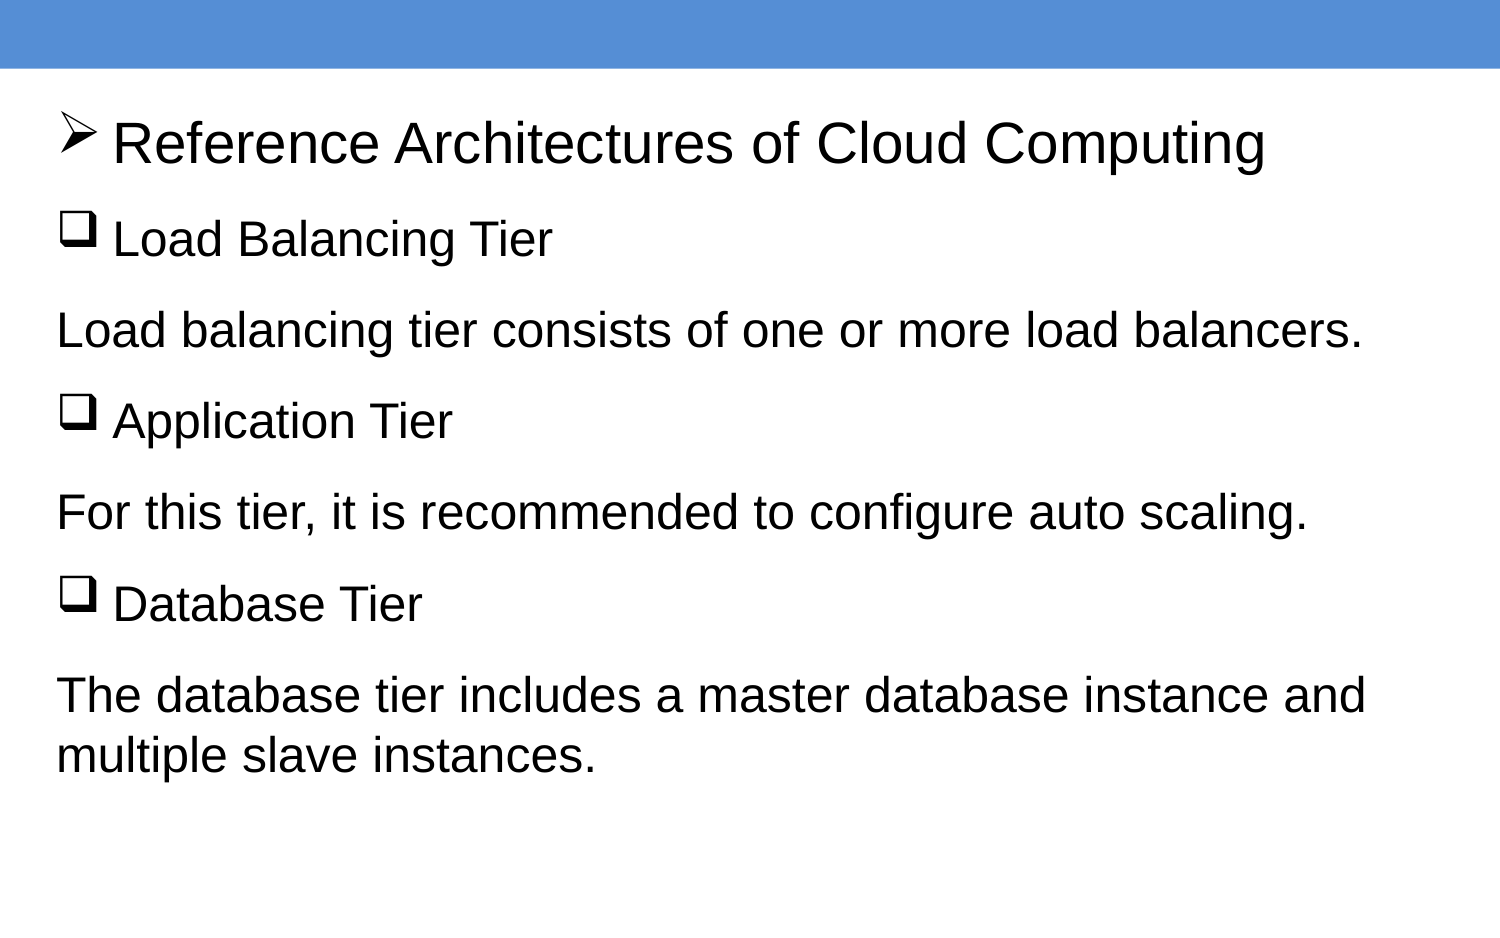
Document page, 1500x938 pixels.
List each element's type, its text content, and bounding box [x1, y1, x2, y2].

text_box [0, 0, 1500, 69]
text_box Reference Architectures of Cloud Computing Load Balancing Tier Load balancing tier consists of one or more load balancers. Application Tier For this tier, it is recommended to configure auto scaling. Database Tier The database tier includes a master database instance and multiple slave instances. [41, 97, 1477, 790]
